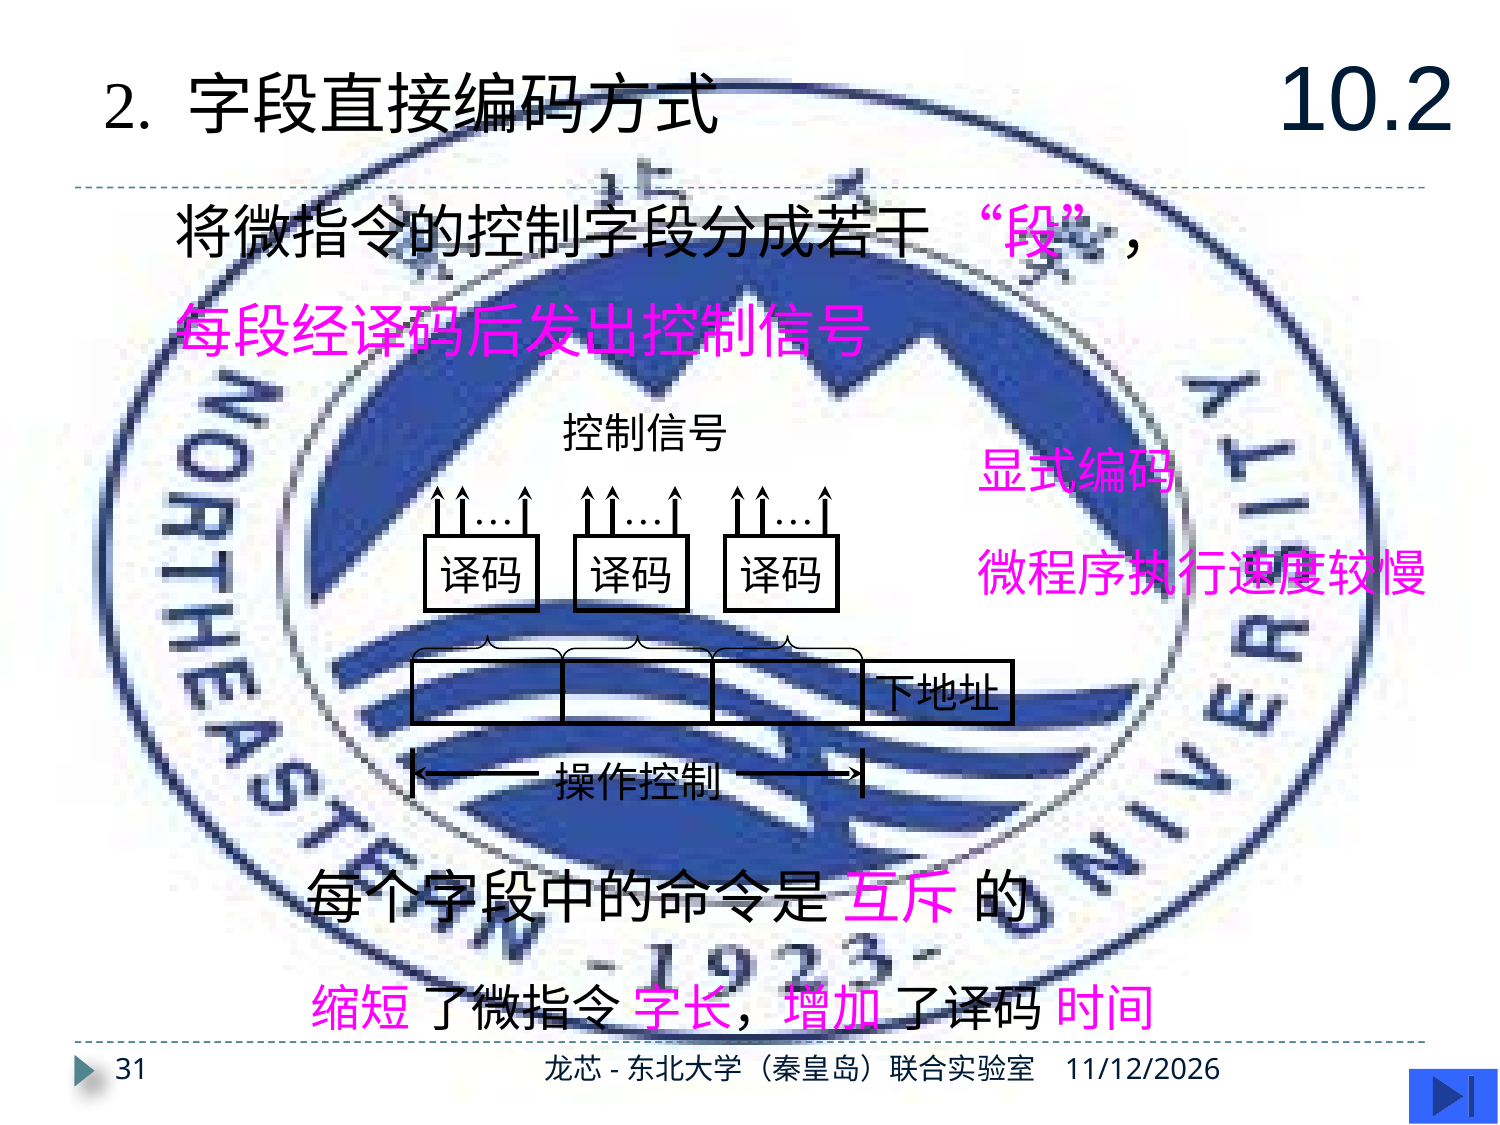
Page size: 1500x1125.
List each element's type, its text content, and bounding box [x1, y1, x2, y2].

text_box 10.2 [1262, 24, 1500, 163]
text_box [1409, 1068, 1498, 1124]
text_box 每个字段中的命令是 互斥 的 [290, 852, 1154, 938]
text_box 显式编码 [1054, 432, 1317, 508]
text_box 将微指令的控制字段分成若干 “段”， 每段经译码后发出控制信号 [160, 187, 1413, 372]
text_box 2. 字段直接编码方式 [88, 54, 1262, 150]
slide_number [1051, 1042, 1426, 1103]
picture [0, 0, 1500, 1125]
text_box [411, 399, 1013, 814]
slide_number 31 [100, 1042, 426, 1103]
text_box 微程序执行速度较慢 [1057, 534, 1443, 610]
footer 龙芯-东北大学（秦皇岛）联合实验室 [475, 1042, 1051, 1103]
text_box 缩短 了微指令 字长，增加 了译码 时间 [295, 969, 1171, 1044]
